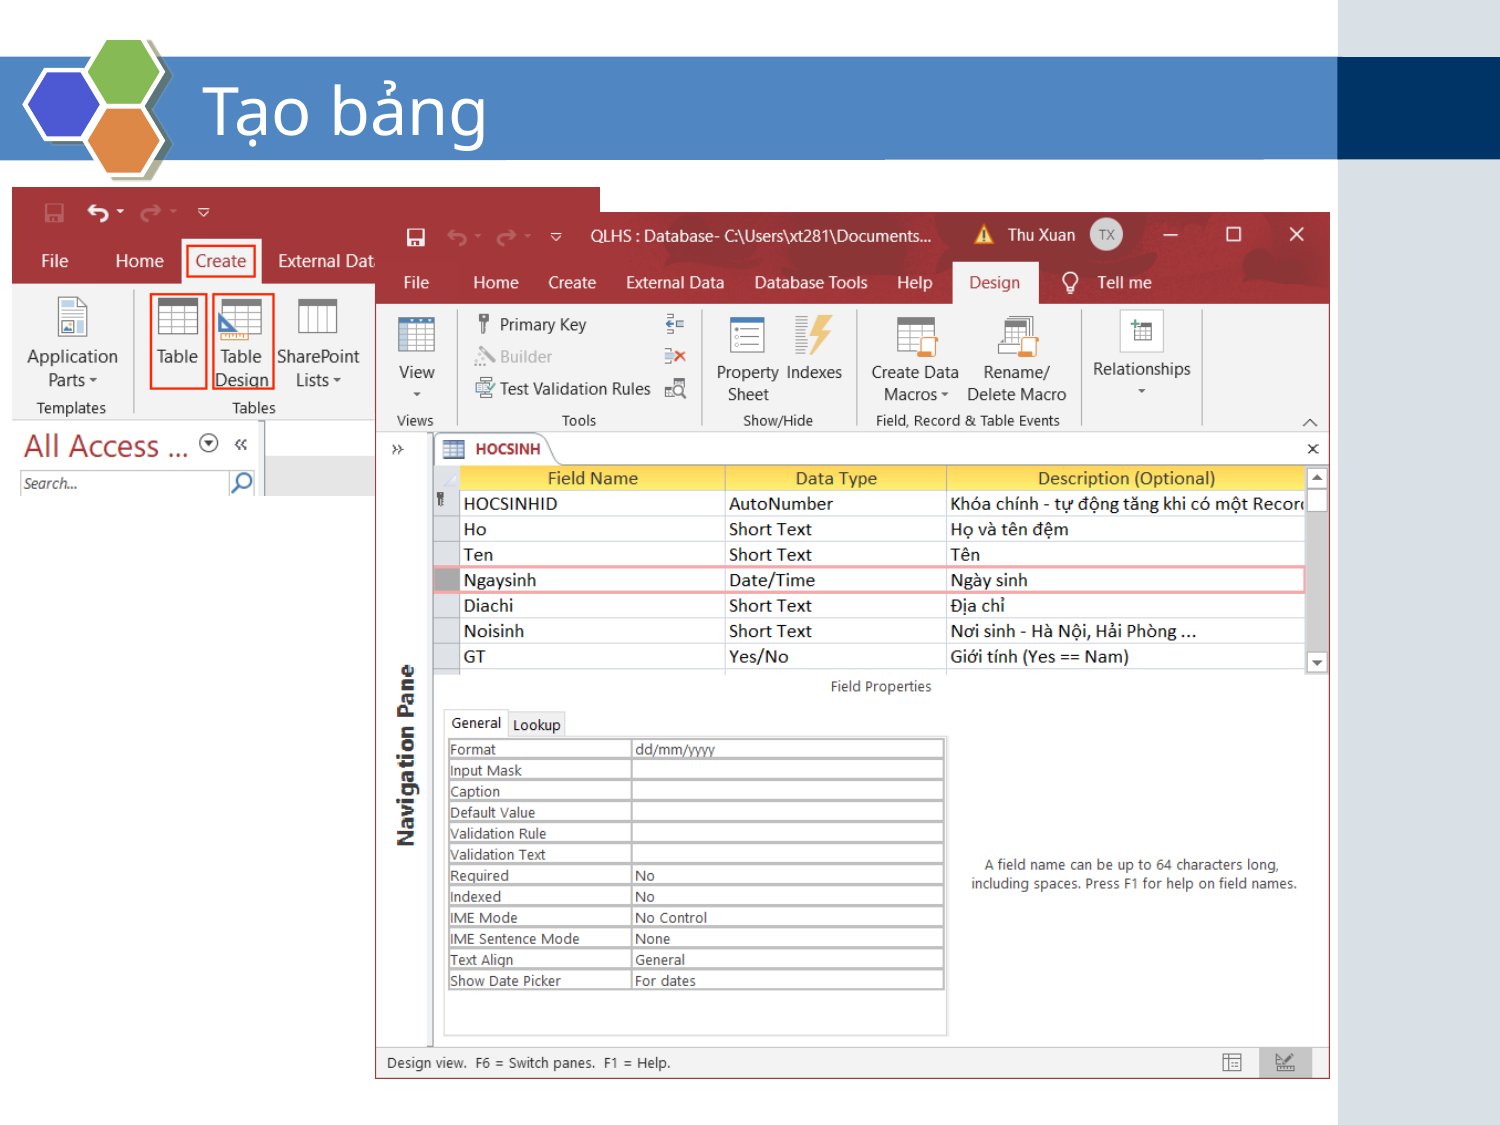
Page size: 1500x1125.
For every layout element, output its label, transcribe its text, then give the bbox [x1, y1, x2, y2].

picture [12, 187, 1330, 1079]
title Tạo bảng [187, 62, 1288, 155]
